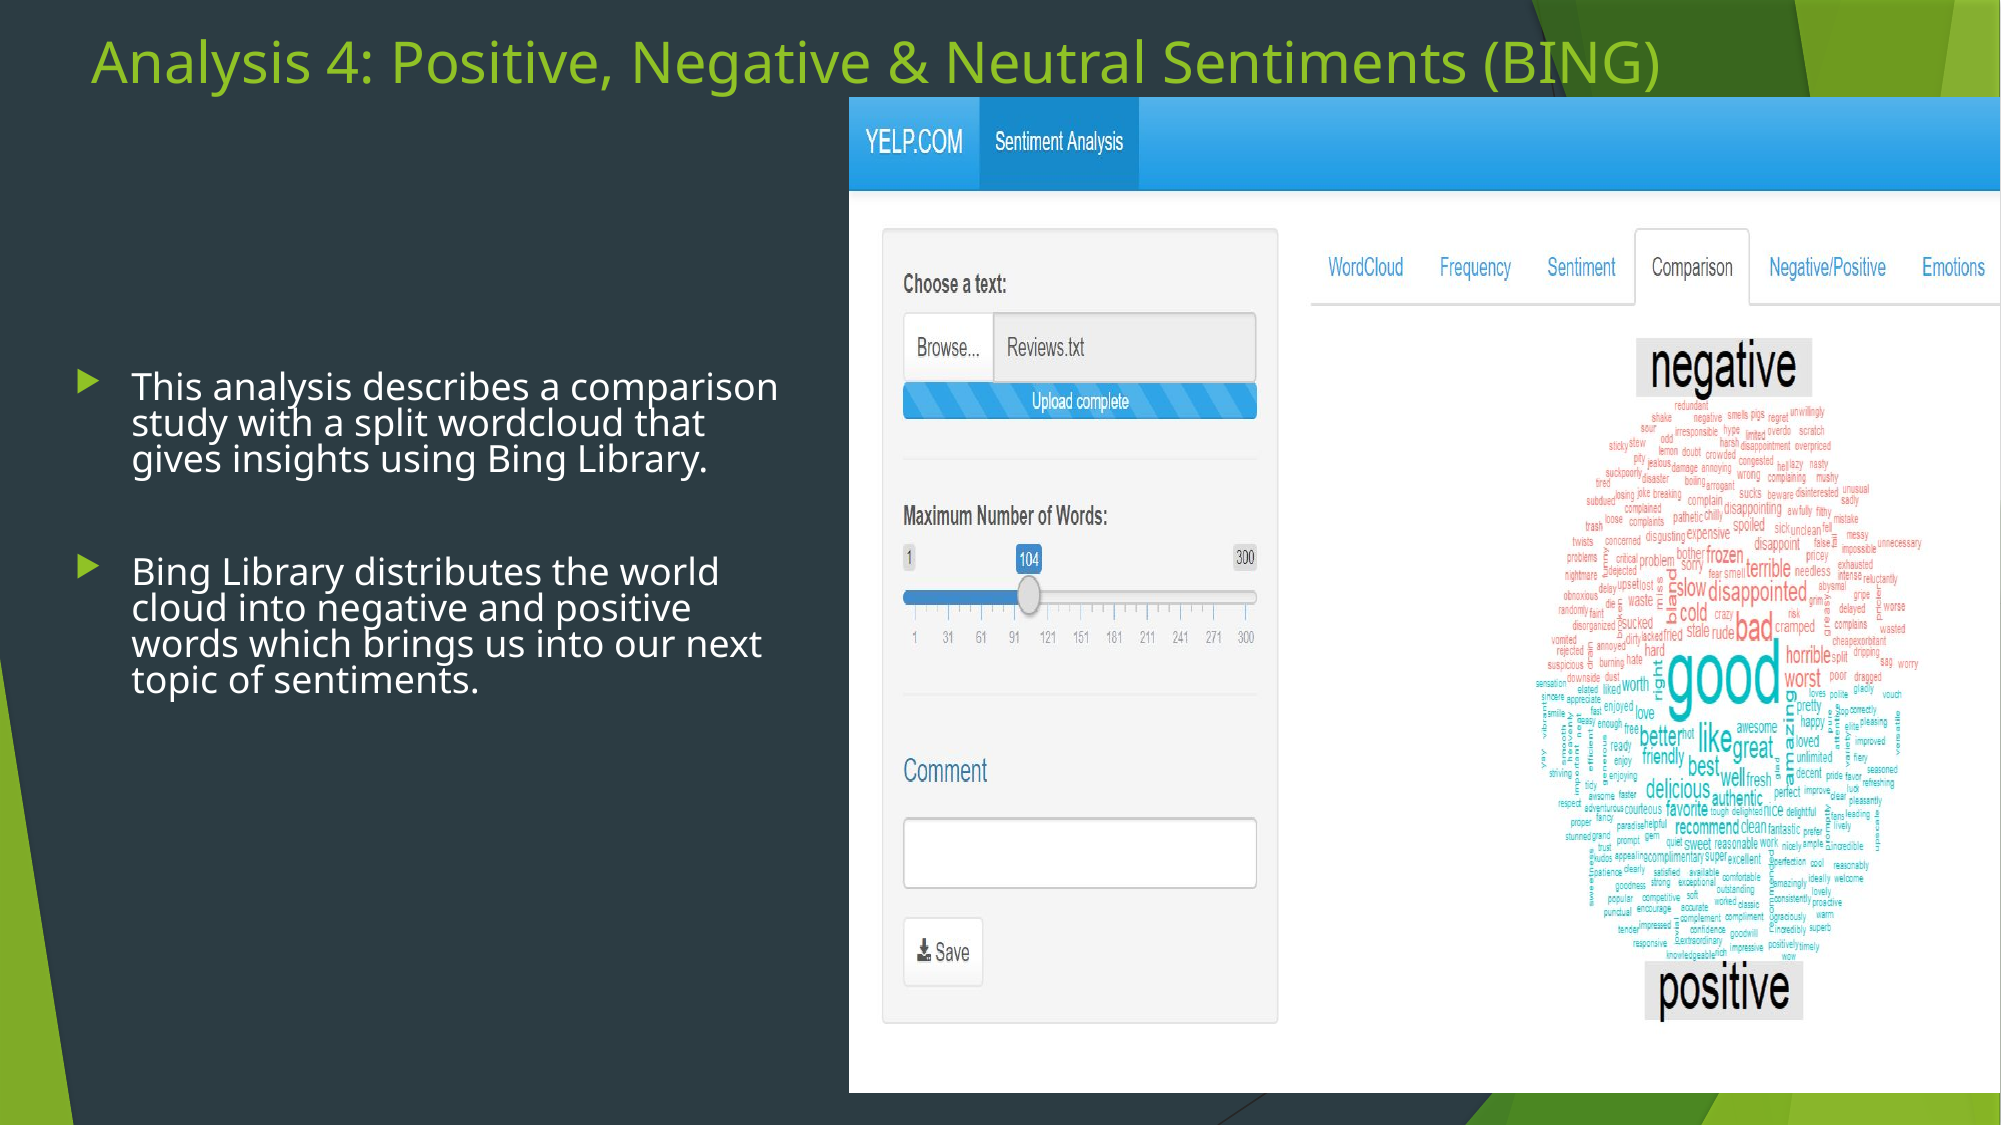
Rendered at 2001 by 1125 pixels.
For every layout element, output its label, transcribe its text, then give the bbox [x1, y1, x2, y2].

text_box This analysis describes a comparison study with a split wordcloud that gives insights using Bing Library. Bing Library distributes the world cloud into negative and positive words which brings us into our next topic of sentiments. [59, 241, 819, 949]
picture [848, 96, 2000, 1094]
title Analysis 4: Positive, Negative & Neutral Sentiments (BING) [76, 18, 1885, 142]
